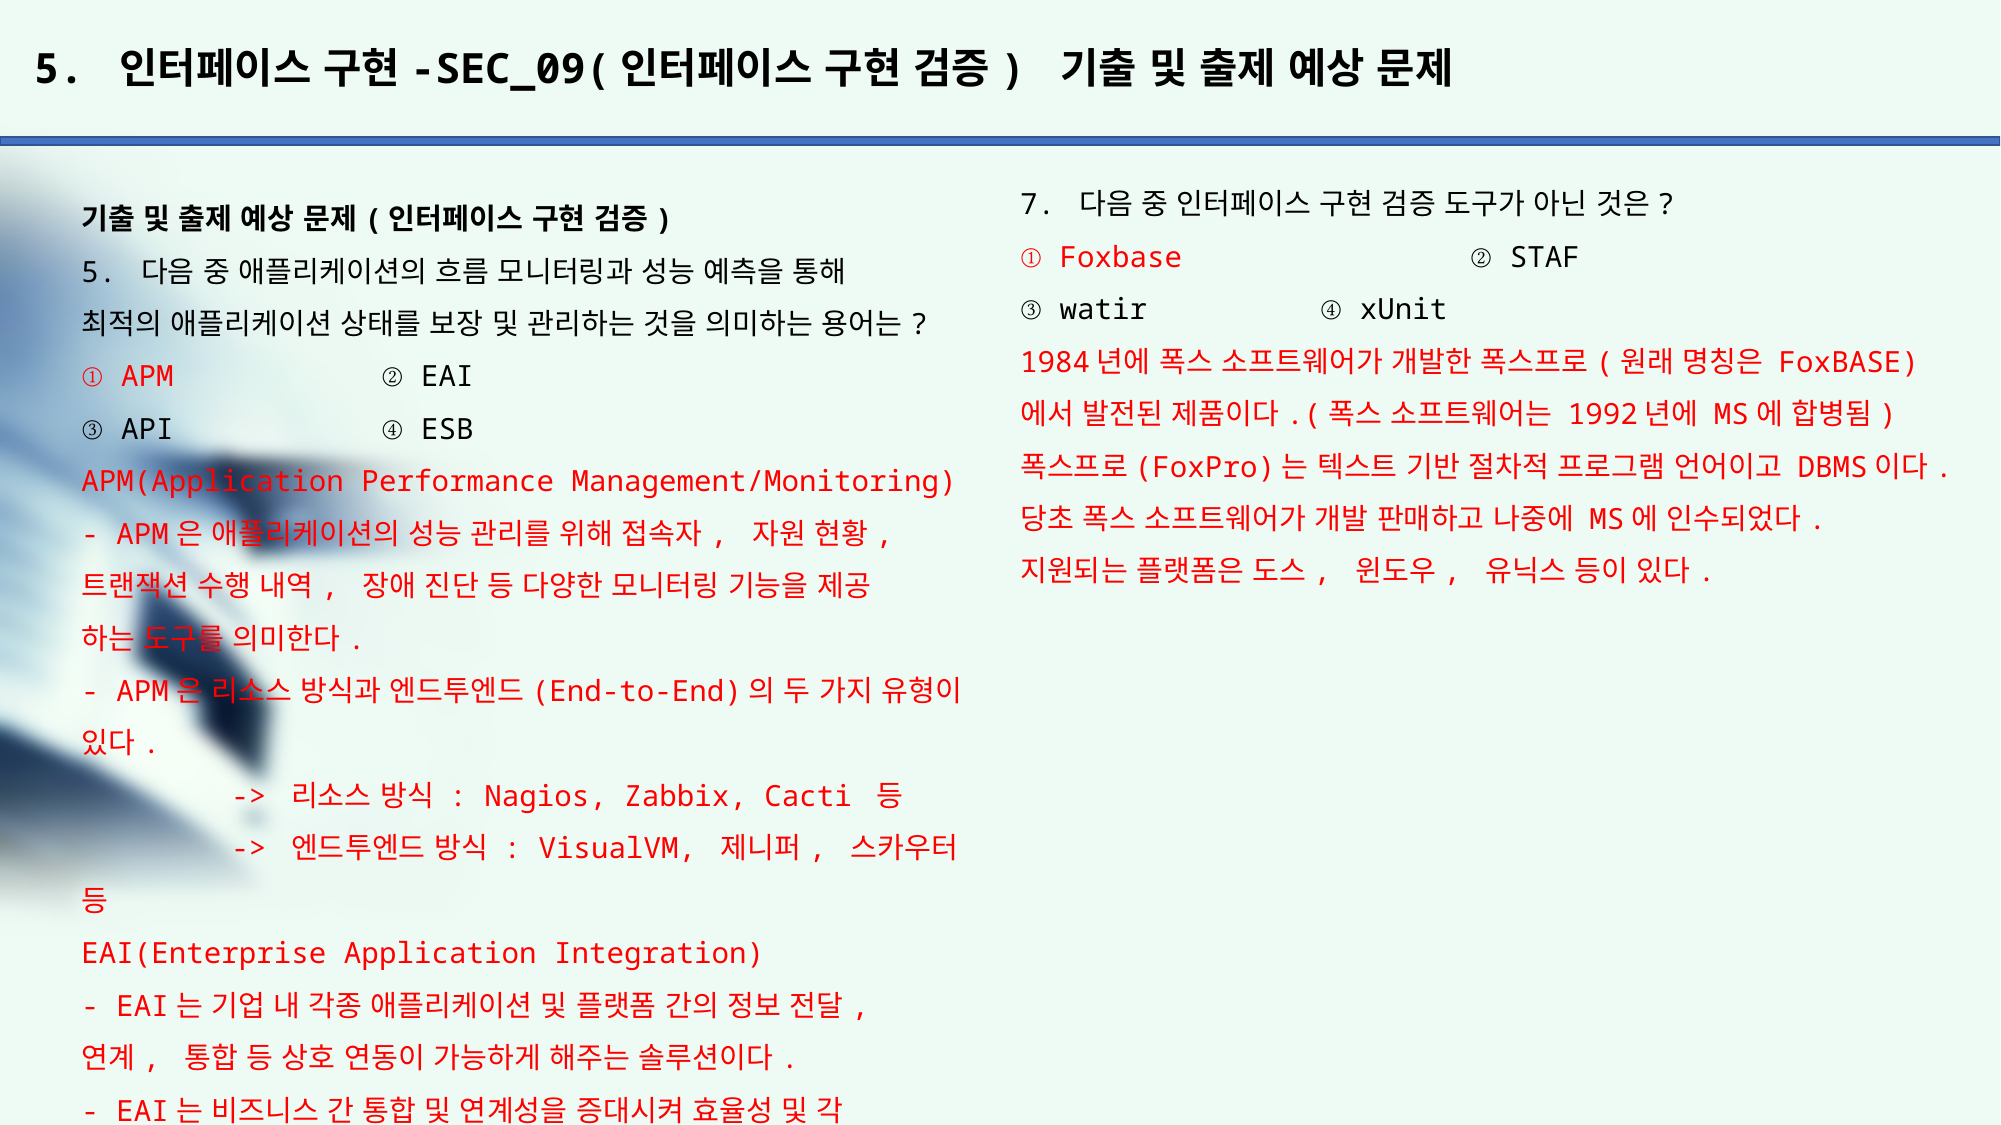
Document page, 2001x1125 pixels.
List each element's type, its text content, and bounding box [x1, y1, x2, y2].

title 5. 인터페이스 구현-SEC_09(인터페이스 구현 검증) 기출 및 출제 예상 문제 [19, 14, 1993, 126]
text_box 7. 다음 중 인터페이스 구현 검증 도구가 아닌 것은? ① Foxbase ② STAF ③ watir ④ xUnit 1984년에 폭스 소프트웨어가 개발한 폭스프로(원래 명칭은 FoxBASE) 에서 발전된 제품이다.(폭스 소프트웨어는 1992년에 MS에 합병됨) 폭스프로(FoxPro)는 텍스트 기반 절차적 프로그램 언어이고 DBMS이다. 당초 폭스 소프트웨어가 개발 판매하고 나중에 MS에 인수되었다. 지원되는 플랫폼은 도스, 윈도우, 유닉스 등이 있다. [1005, 160, 2000, 596]
picture [0, 0, 2000, 136]
text_box 기출 및 출제 예상 문제(인터페이스 구현 검증) 5. 다음 중 애플리케이션의 흐름 모니터링과 성능 예측을 통해 최적의 애플리케이션 상태를 보장 및 관리하는 것을 의미하는 용어는? ① APM ② EAI ③ API ④ ESB APM(Application Performance Management/Monitoring) - APM은 애플리케이션의 성능 관리를 위해 접속자, 자원 현황, 트랜잭션 수행 내역, 장애 진단 등 다양한 모니터링 기능을 제공 하는 도구를 의미한다. - APM은 리소스 방식과 엔드투엔드(End-to-End)의 두 가지 유형이 있다. -> 리소스 방식 : Nagios, Zabbix, Cacti 등 -> 엔드투엔드 방식 : VisualVM, 제니퍼, 스카우터 등 EAI(Enterprise Application Integration) - EAI는 기업 내 각종 애플리케이션 및 플랫폼 간의 정보 전달, 연계, 통합 등 상호 연동이 가능하게 해주는 솔루션이다. - EAI는 비즈니스 간 통합 및 연계성을 증대시켜 효율성 및 각 시스템 간의 확정성을 높여준다. API(Application Programming Interface) 응용 프로그램 인터페이스와 같은 말이다. 운영 체제, 프로그래밍 언어 등에 있는 라이브러리를 응용 프로그램 개발 시 이용할 수 있도록 규칙들을 정의해 놓은 인터페이스이다. 파일 관리, 화면 표시, 프로그램 간의 통신 등과 같이 자주 사용되는 다양한 공통 기능들을 OS나 프로그래밍 언어 등에서 라이브러리(library)형태로 제공하는데, API는 라이브러리 를 이용하는 방법과 형식을 규정한다. 즉, 라이브러리는 기능을 구현한 함수들을 모두 놓은 것이고, API는 라이브러리를 이용할 수 있는 도구이다. 6. 다음 중 인터페이스 구현 검증 도구에 대한 설명으로 옳은 것은? ① xUnit: Java, C++, .Net 등 다양한 언어를 지원하는 단위 테스트 프레임워크 ② Selenium : 웹 기반 테스트케이스 설계, 실행, 결과 확인 등을 지원하는 테스트 프레임워크 ③ STAF : FitNesse와 STAF의 장점을 통합한 NHN의 테스트 자동화 프레임워크 ④ FitNesse: Ruby를 사용하는 애플리케이션 테스트 프레임워크 [66, 175, 1000, 1125]
picture [0, 146, 2000, 1125]
